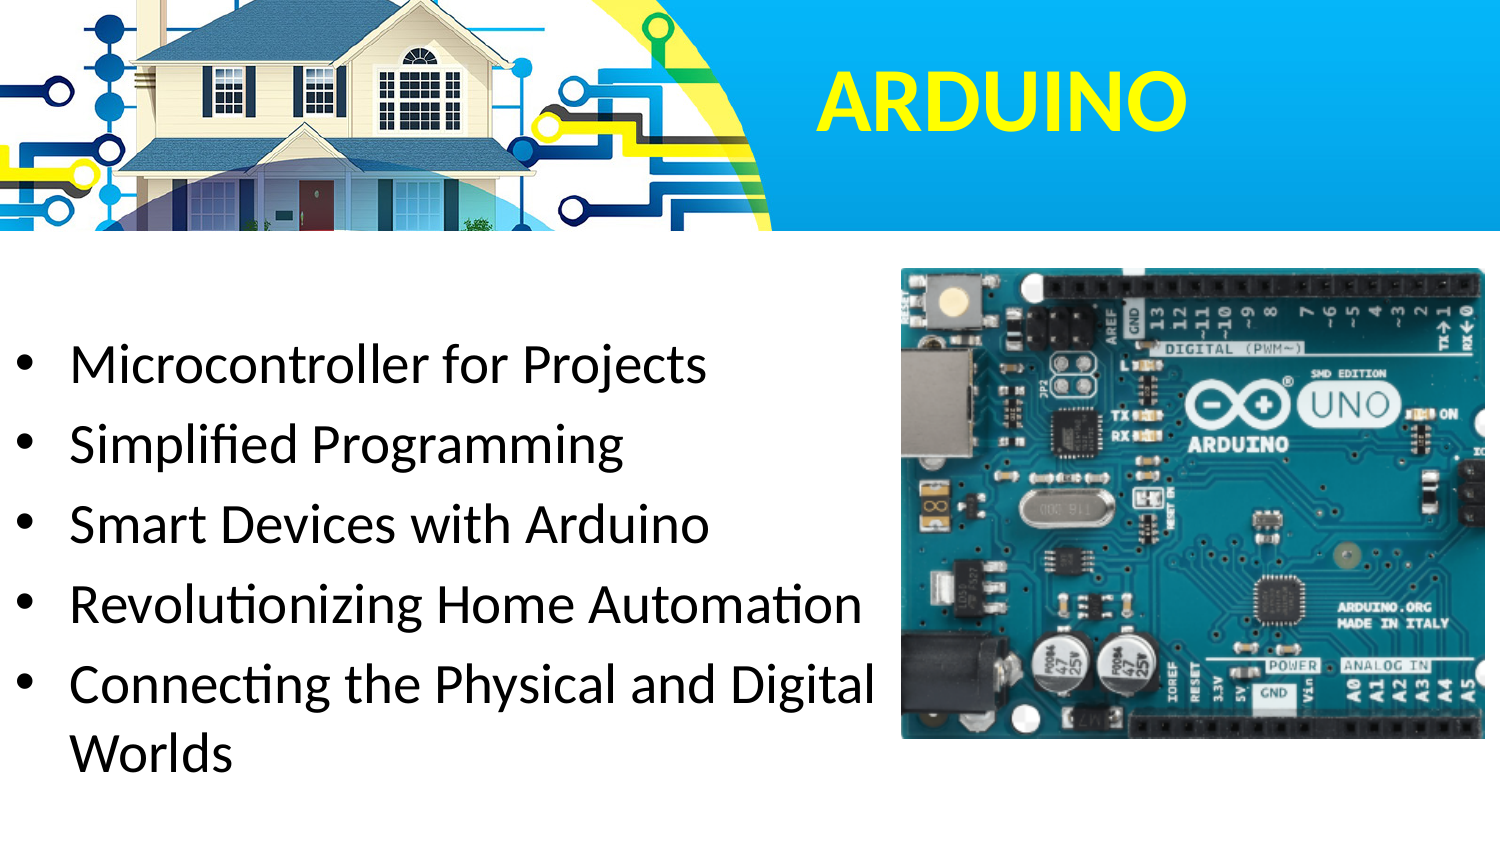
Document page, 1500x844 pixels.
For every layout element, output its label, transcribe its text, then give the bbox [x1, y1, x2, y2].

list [901, 268, 1485, 739]
picture [0, 0, 1500, 844]
title ARDUINO [327, 24, 1500, 166]
list Microcontroller for Projects Simplified Programming Smart Devices with Arduino Revolutionizing Home Automation Connecting the Physical and Digital Worlds [0, 239, 936, 797]
